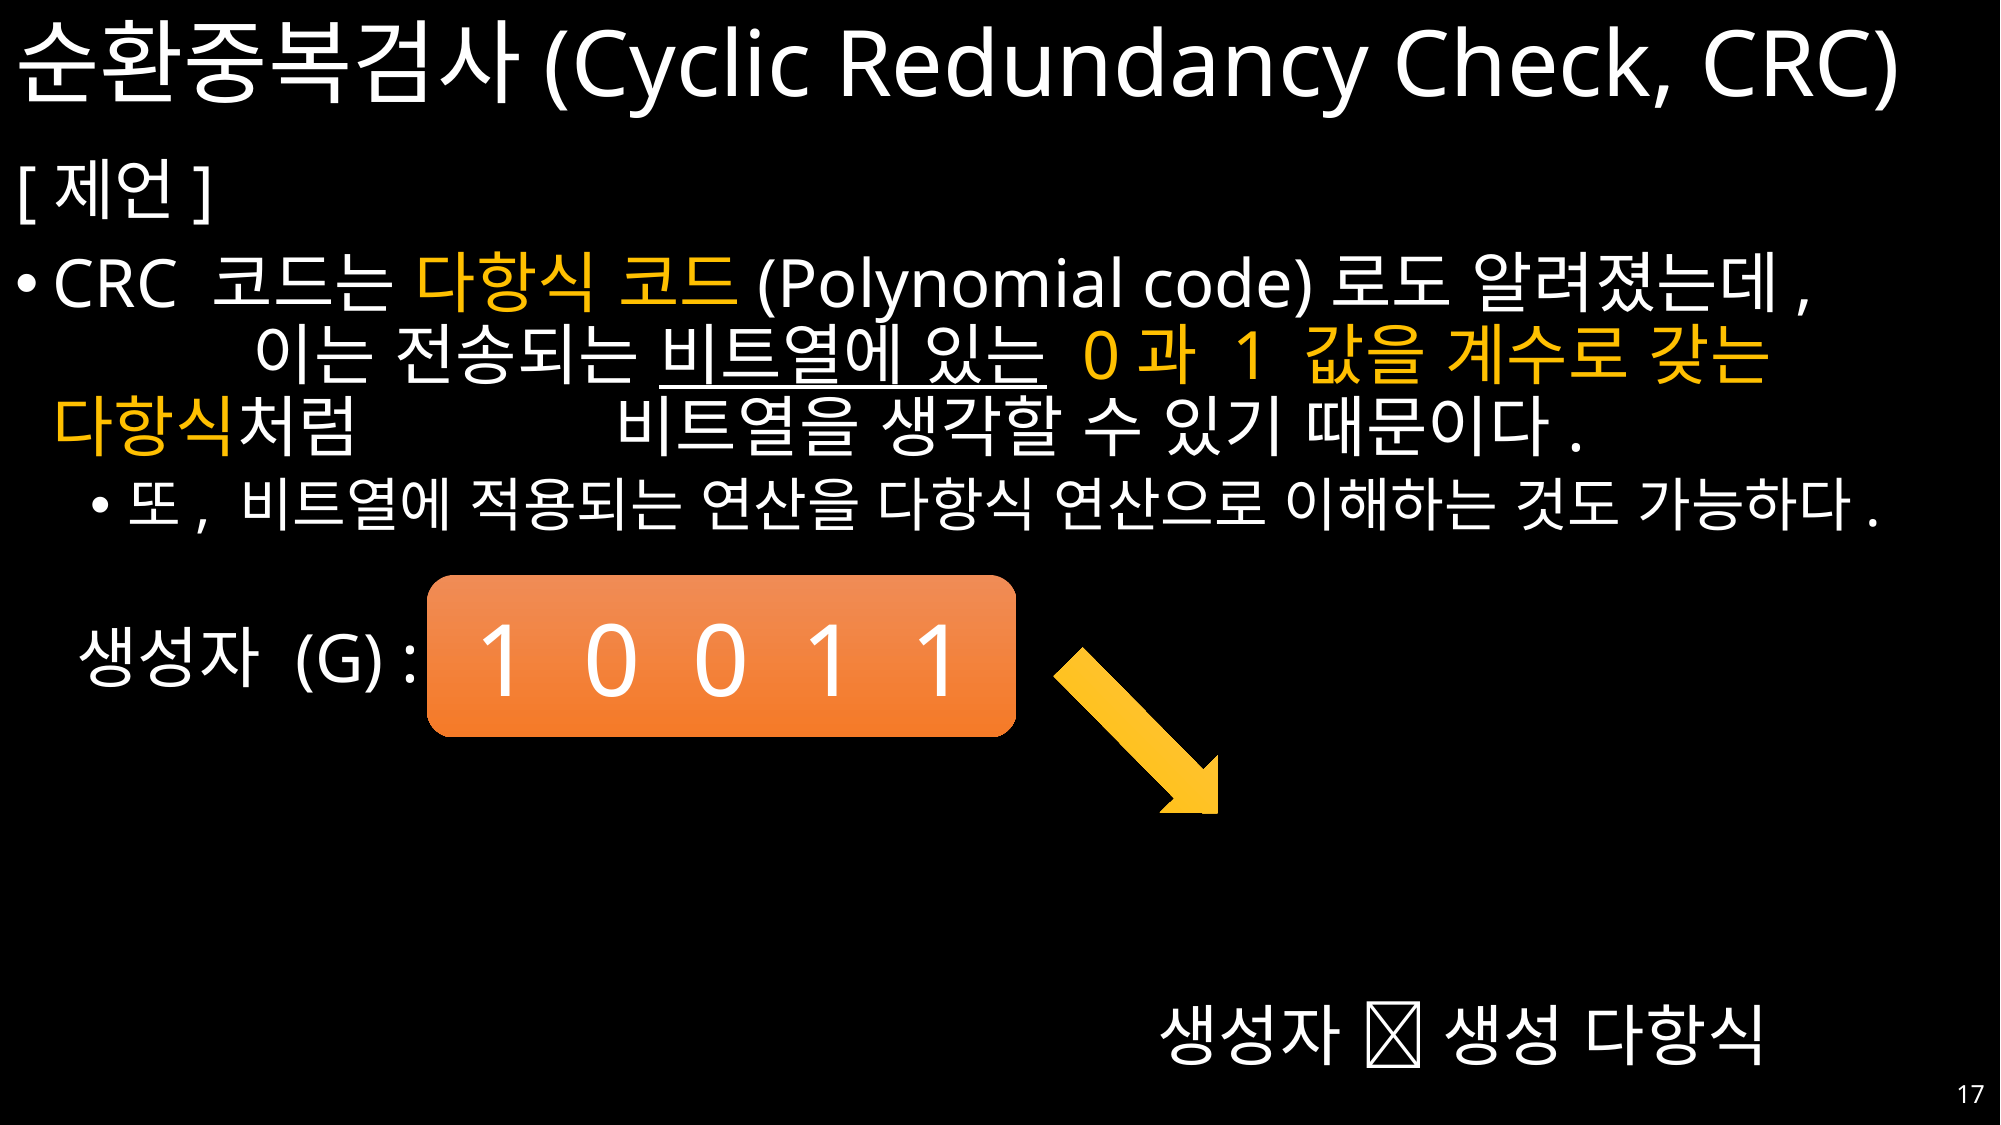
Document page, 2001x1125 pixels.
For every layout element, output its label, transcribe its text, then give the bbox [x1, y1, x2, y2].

text_box 생성자 (G) : [61, 608, 567, 703]
text_box 생성자  생성 다항식 [1142, 986, 1850, 1081]
title 순환중복검사(Cyclic Redundancy Check, CRC) [0, 0, 2000, 135]
slide_number 17 [1550, 1065, 2000, 1125]
text_box 1 0 0 1 1 [426, 574, 1017, 738]
list [제언] CRC 코드는 다항식 코드(Polynomial code)로도 알려졌는데, 이는 전송되는 비트열에 있는 0과 1 값을 계수로 갖는 다항식처럼 비트열을 생각할 수 있기 때문이다. 또, 비트열에 적용되는 연산을 다항식 연산으로 이해하는 것도 가능하다. [0, 149, 2000, 1068]
text_box [1053, 647, 1218, 814]
